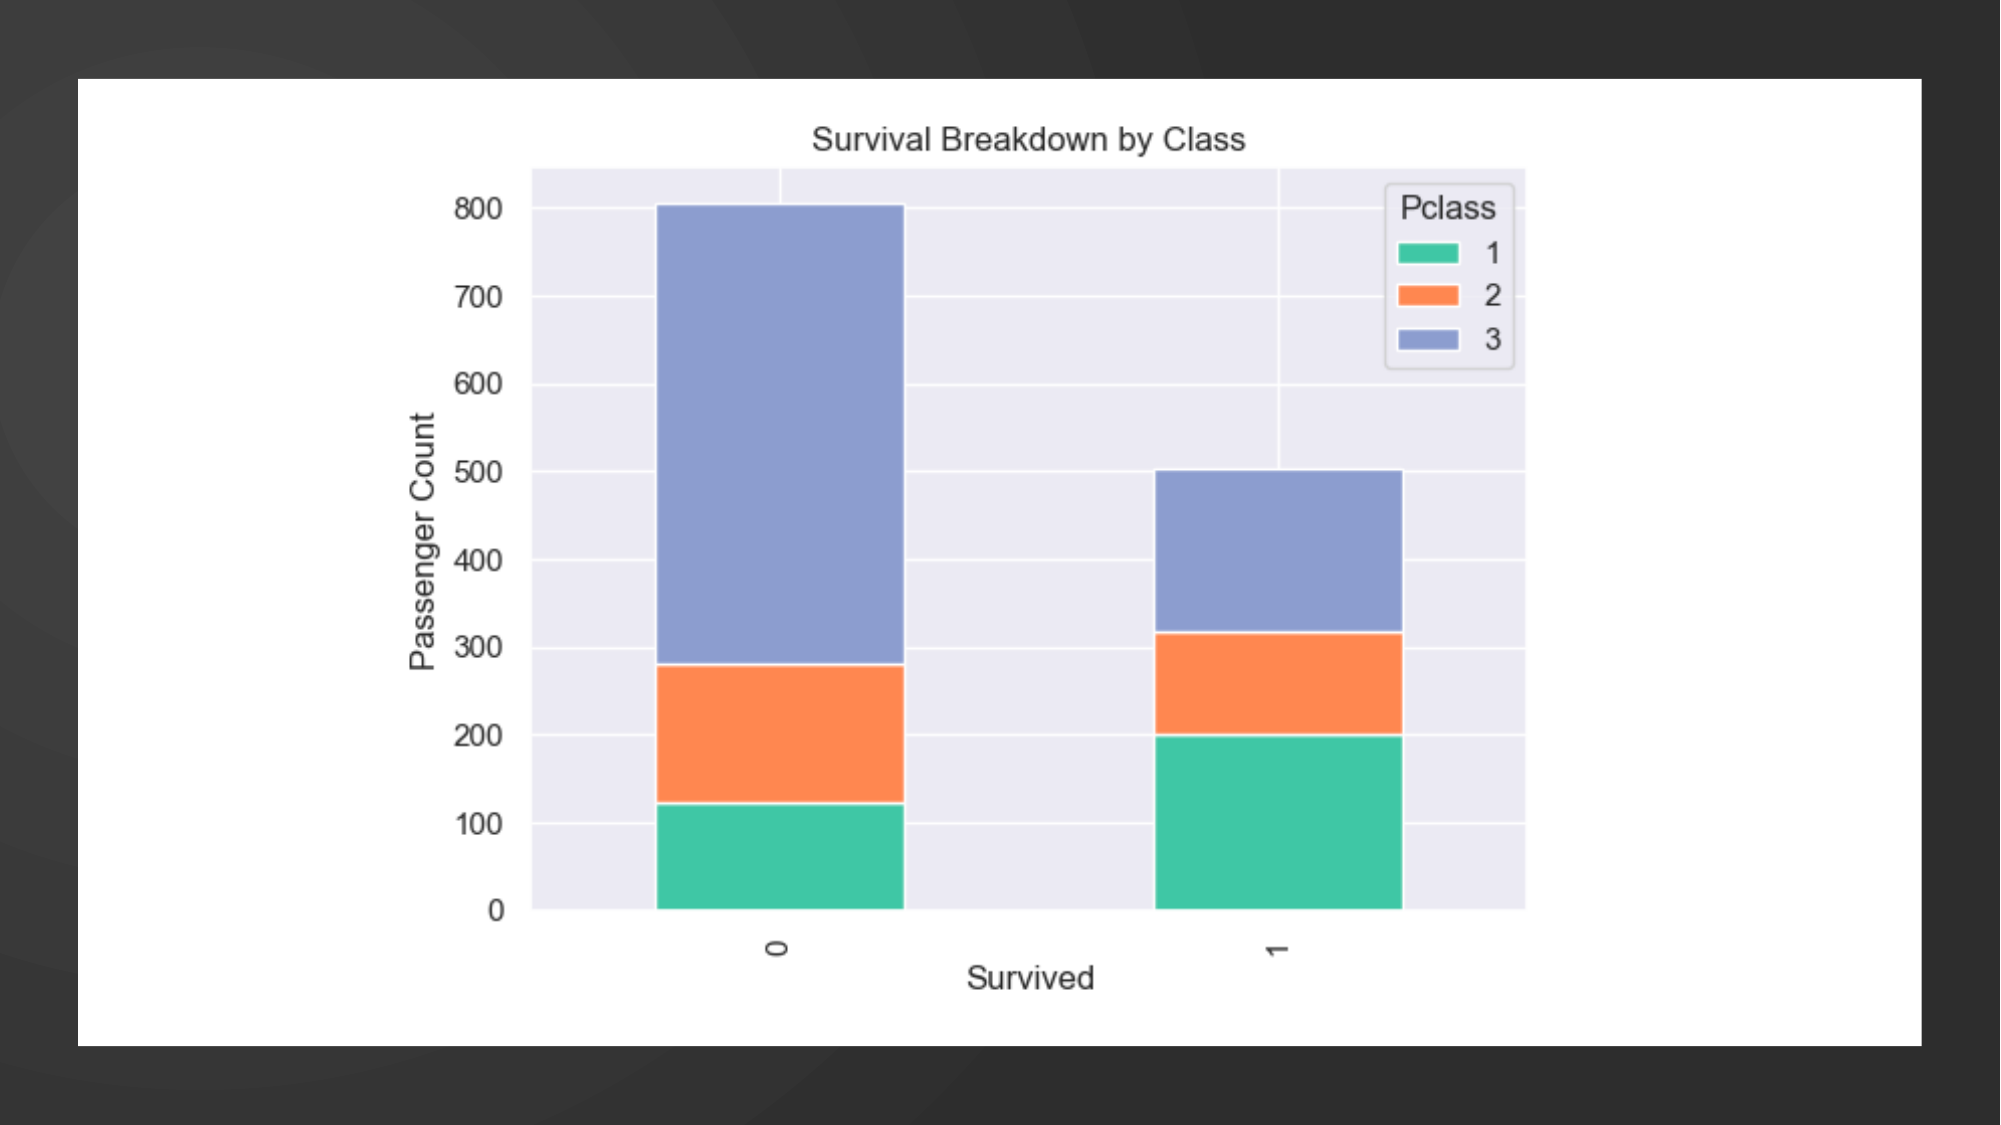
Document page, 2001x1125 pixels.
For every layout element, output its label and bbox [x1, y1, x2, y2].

text_box [77, 77, 1923, 1048]
picture [390, 105, 1610, 1020]
text_box [0, 0, 2000, 1125]
